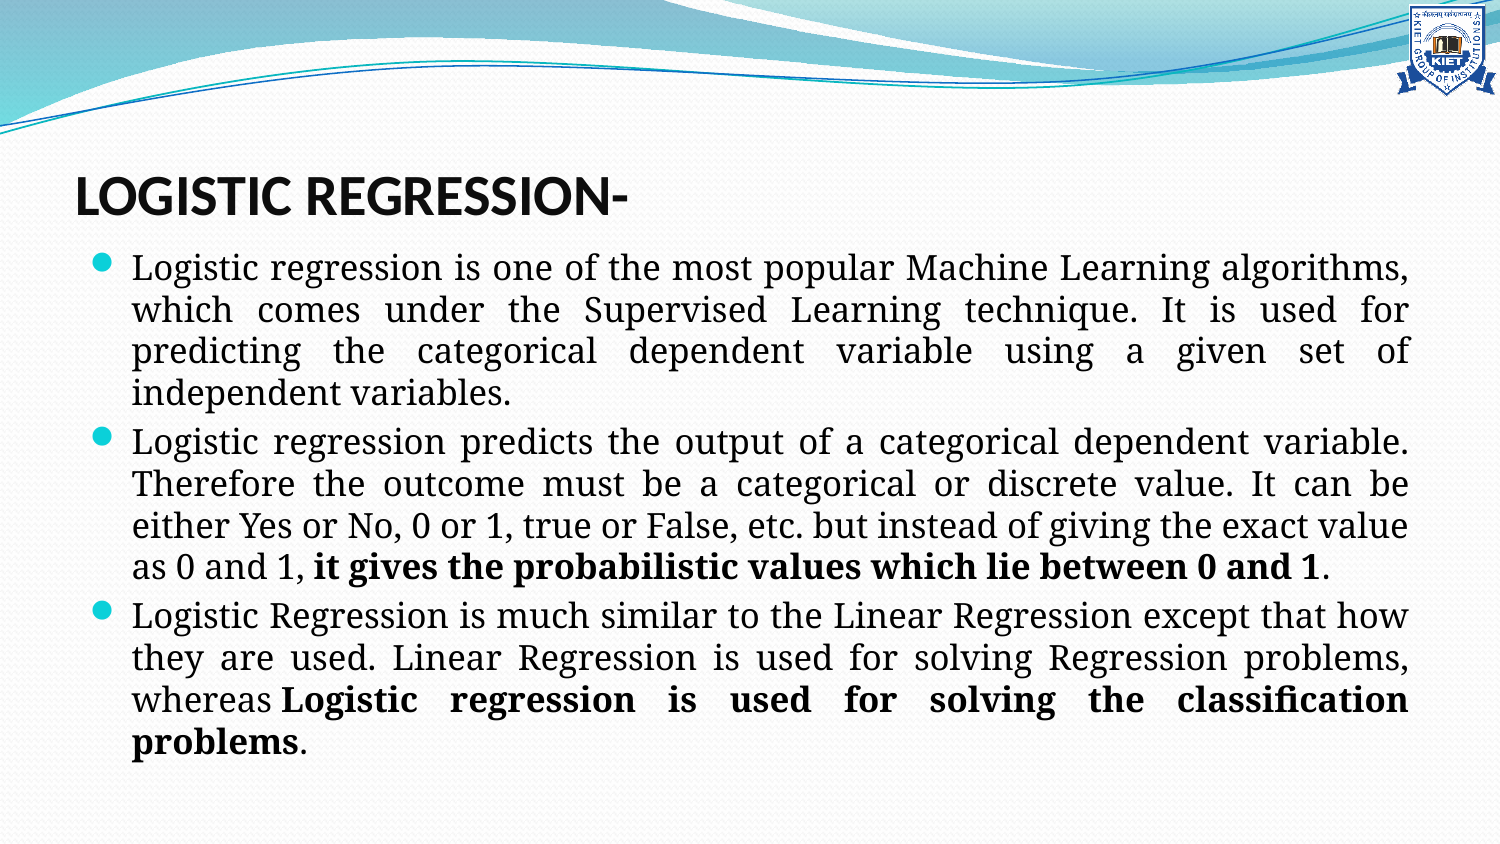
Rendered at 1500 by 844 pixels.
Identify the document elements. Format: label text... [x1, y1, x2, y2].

list Logistic regression is one of the most popular Machine Learning algorithms, which comes under the Supervised Learning technique. It is used for predicting the categorical dependent variable using a given set of independent variables. Logistic regression predicts the output of a categorical dependent variable. Therefore the outcome must be a categorical or discrete value. It can be either Yes or No, 0 or 1, true or False, etc. but instead of giving the exact value as 0 and 1, it gives the probabilistic values which lie between 0 and 1. Logistic Regression is much similar to the Linear Regression except that how they are used. Linear Regression is used for solving Regression problems, whereas Logistic regression is used for solving the classification problems. [75, 238, 1425, 779]
title LOGISTIC REGRESSION- [75, 86, 1425, 228]
picture [1395, 4, 1497, 97]
